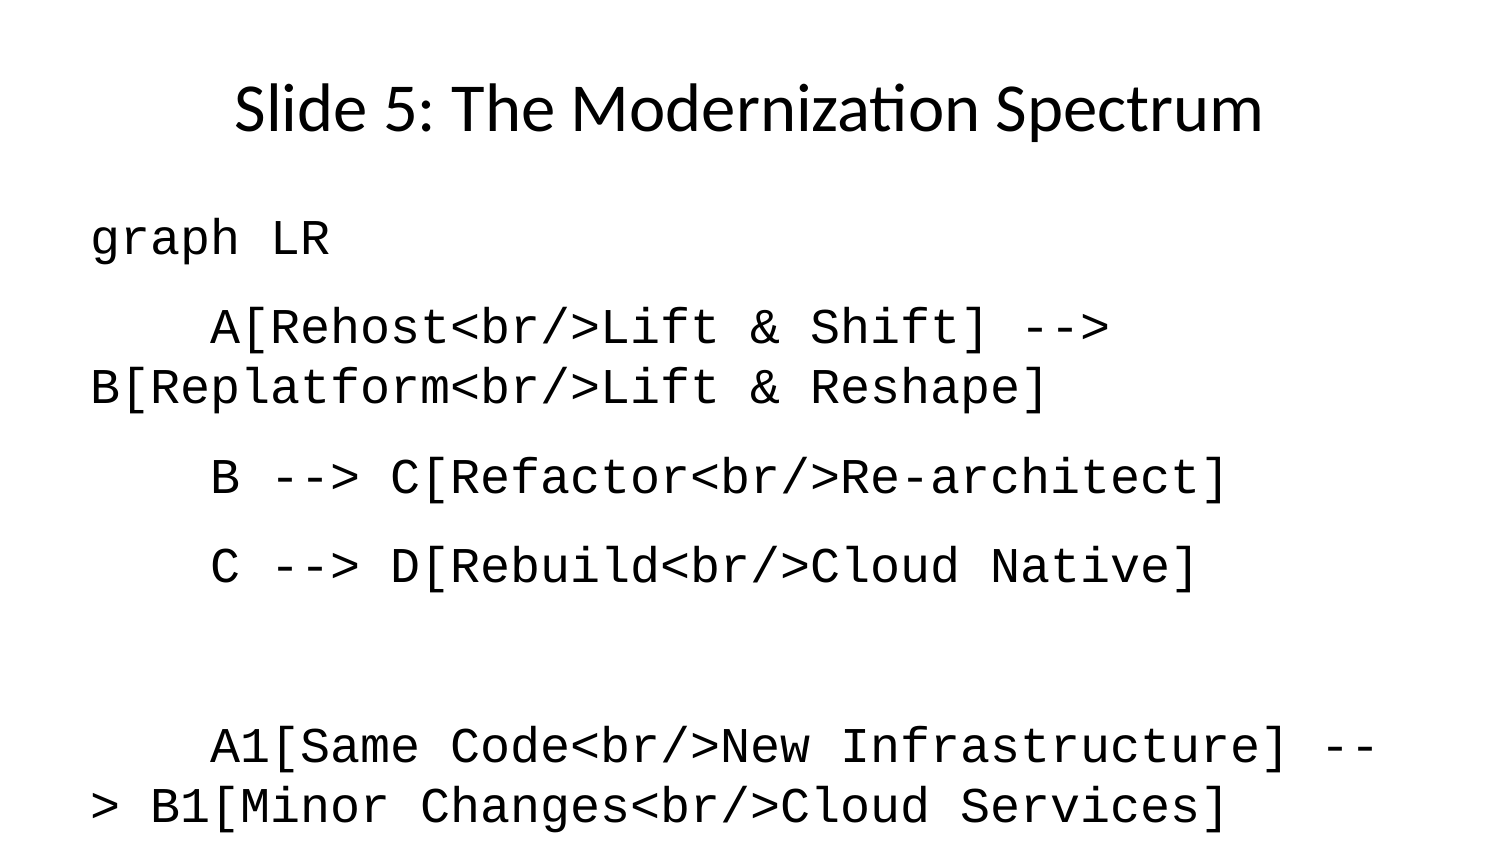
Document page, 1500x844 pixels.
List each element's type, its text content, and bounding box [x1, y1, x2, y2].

list graph LR A[Rehost<br/>Lift & Shift] --> B[Replatform<br/>Lift & Reshape] B --> C[Refactor<br/>Re-architect] C --> D[Rebuild<br/>Cloud Native] A1[Same Code<br/>New Infrastructure] --> B1[Minor Changes<br/>Cloud Services] B1 --> C1[Major Changes<br/>Microservices] C1 --> D1[Complete Rewrite<br/>Serverless] style A fill:#FFE4B5 style B fill:#ADD8E6 style C fill:#98FB98 style D fill:#FFA07A Which Path for Your Applications? [75, 196, 1425, 754]
title Slide 5: The Modernization Spectrum [75, 33, 1425, 175]
